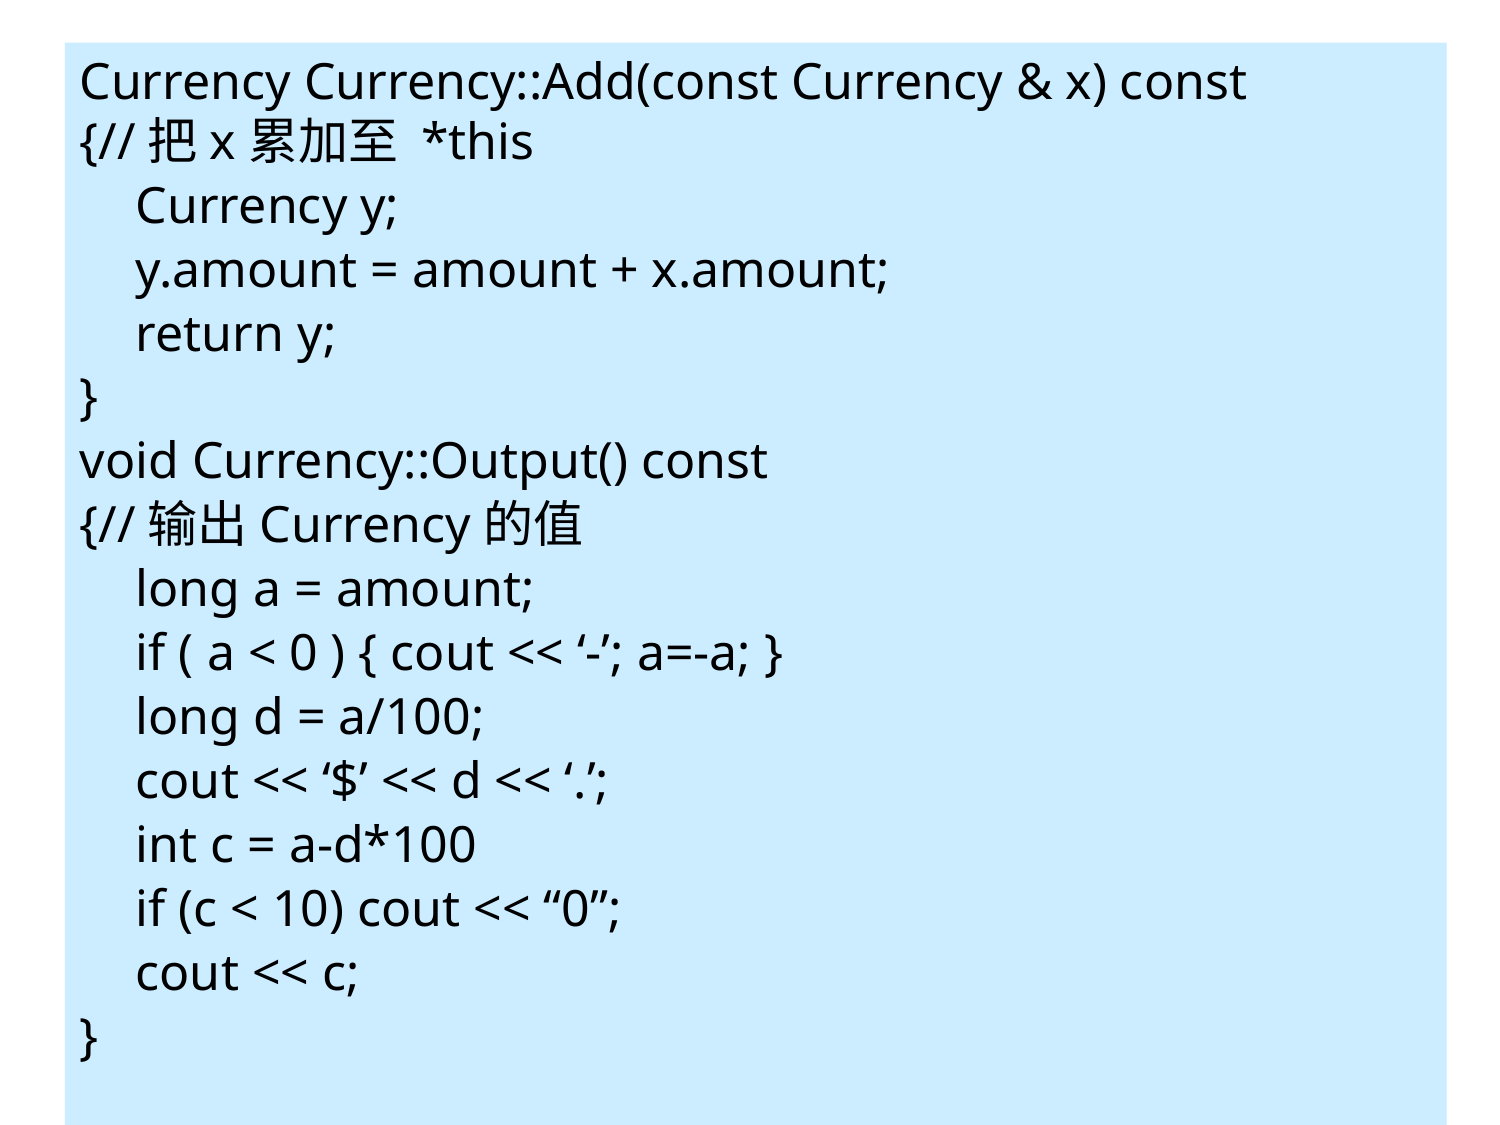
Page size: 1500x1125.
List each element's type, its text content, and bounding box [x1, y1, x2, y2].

text_box Currency Currency::Add(const Currency & x) const {//把x累加至 *this Currency y; y.amount = amount + x.amount; return y; } void Currency::Output() const {//输出Currency的值 long a = amount; if ( a < 0 ) { cout << ‘-’; a=-a; } long d = a/100; cout << ‘$’ << d << ‘.’; int c = a-d*100 if (c < 10) cout << “0”; cout << c; } [64, 42, 1447, 1125]
